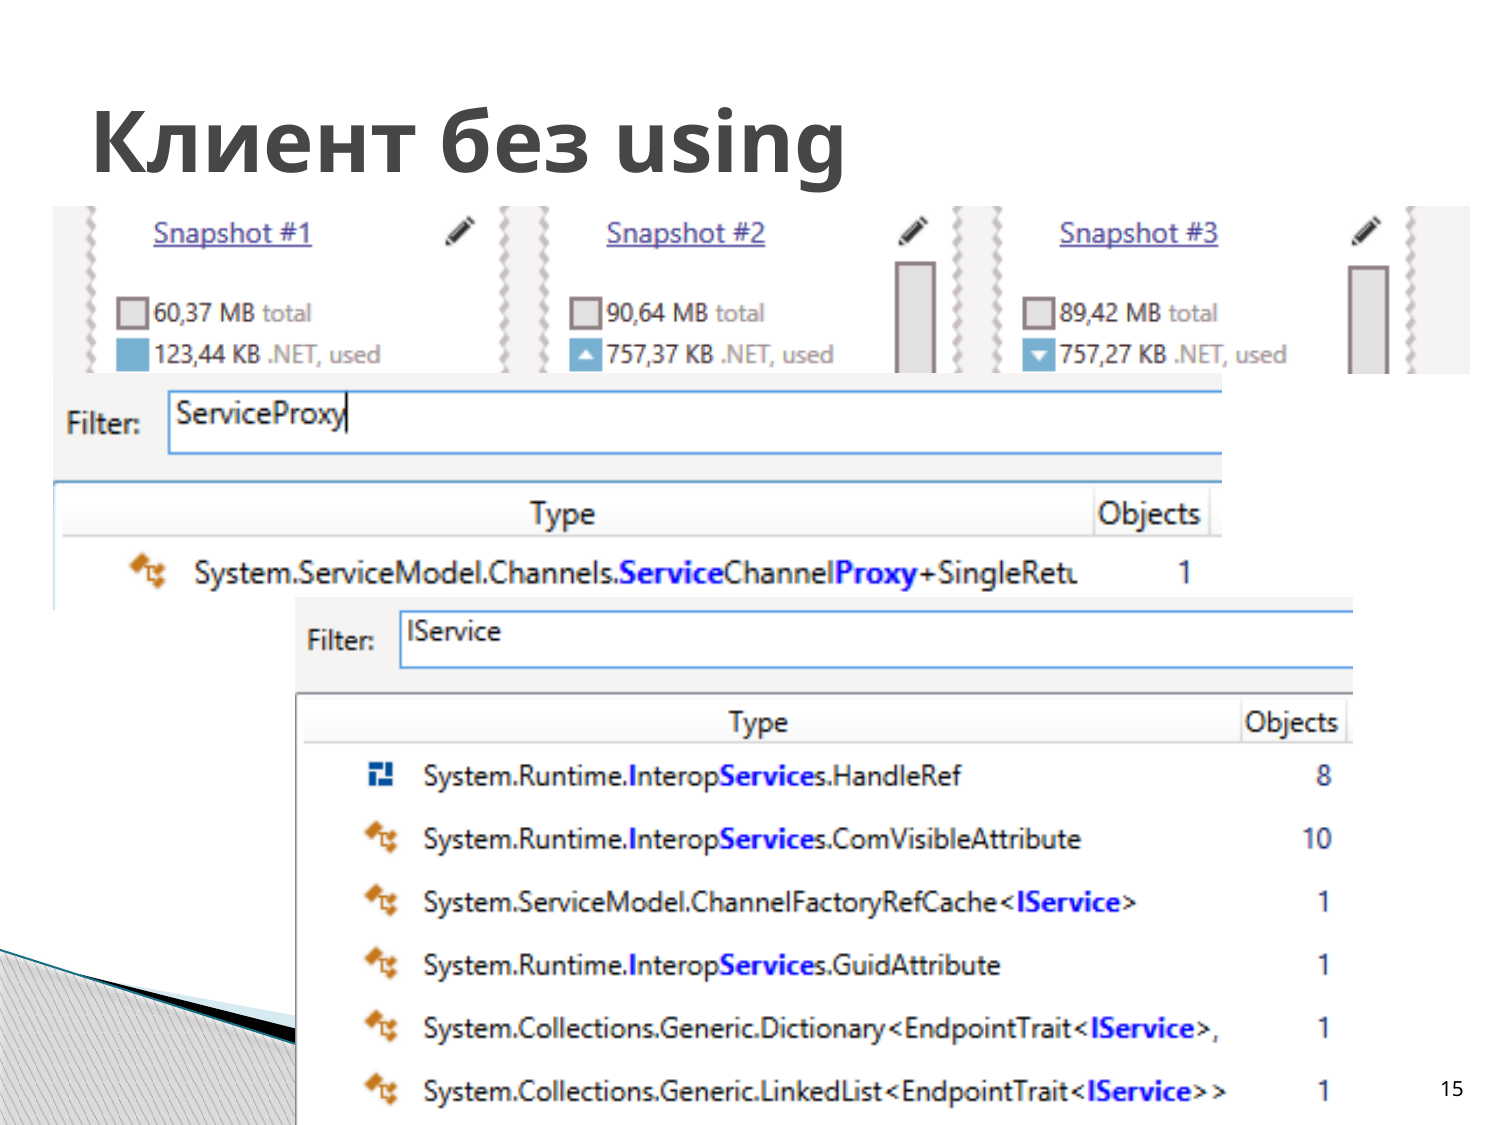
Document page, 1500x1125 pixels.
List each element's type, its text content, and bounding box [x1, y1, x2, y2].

picture [52, 206, 1470, 1125]
title Клиент без using [75, 45, 1425, 206]
slide_number 15 [1418, 1051, 1479, 1112]
